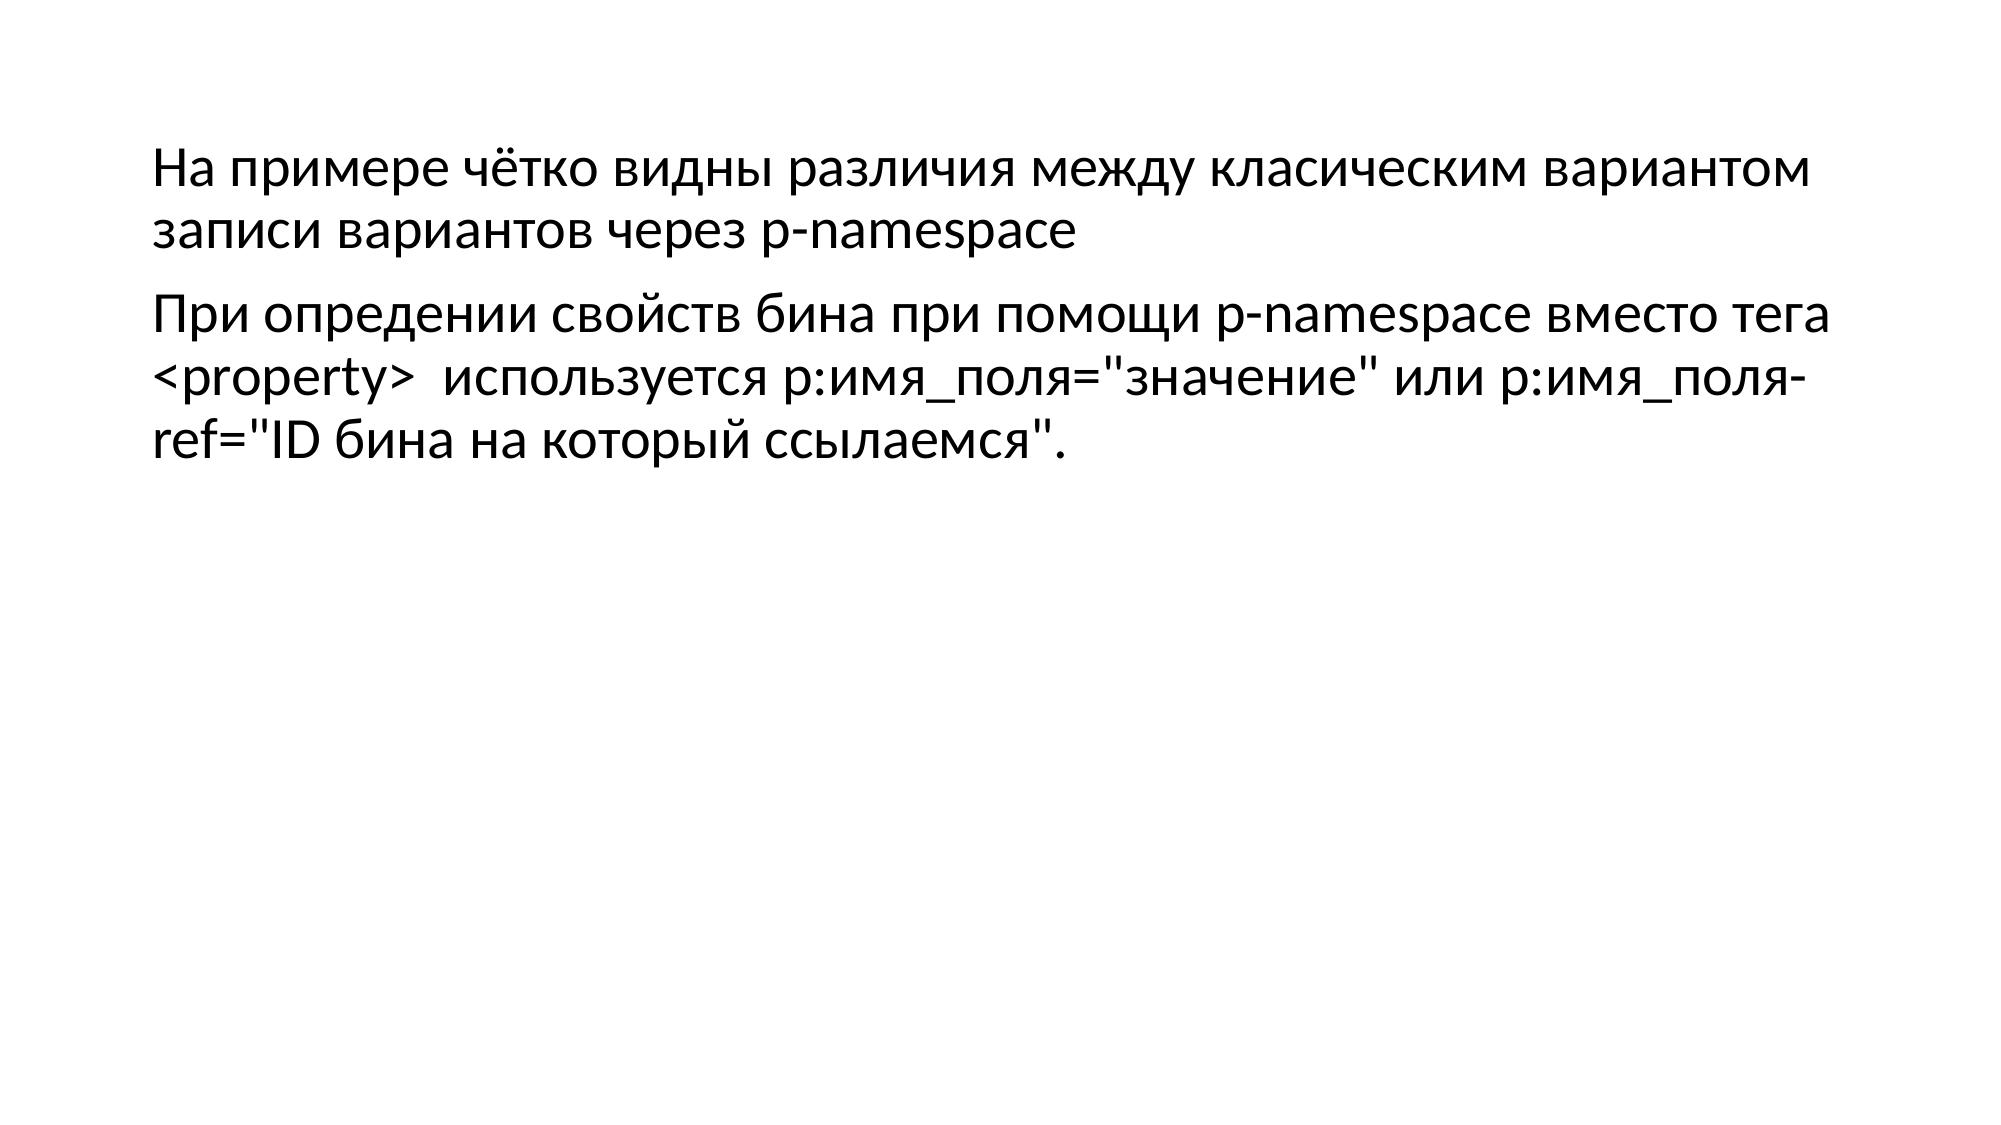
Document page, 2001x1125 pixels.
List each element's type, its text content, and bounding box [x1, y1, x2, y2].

list На примере чётко видны различия между класическим вариантом записи вариантов через p-namespace При опредении свойств бина при помощи p-namespace вместо тега <property> используется p:имя_поля="значение" или p:имя_поля-ref="ID бина на который ссылаемся". [137, 128, 1863, 1014]
